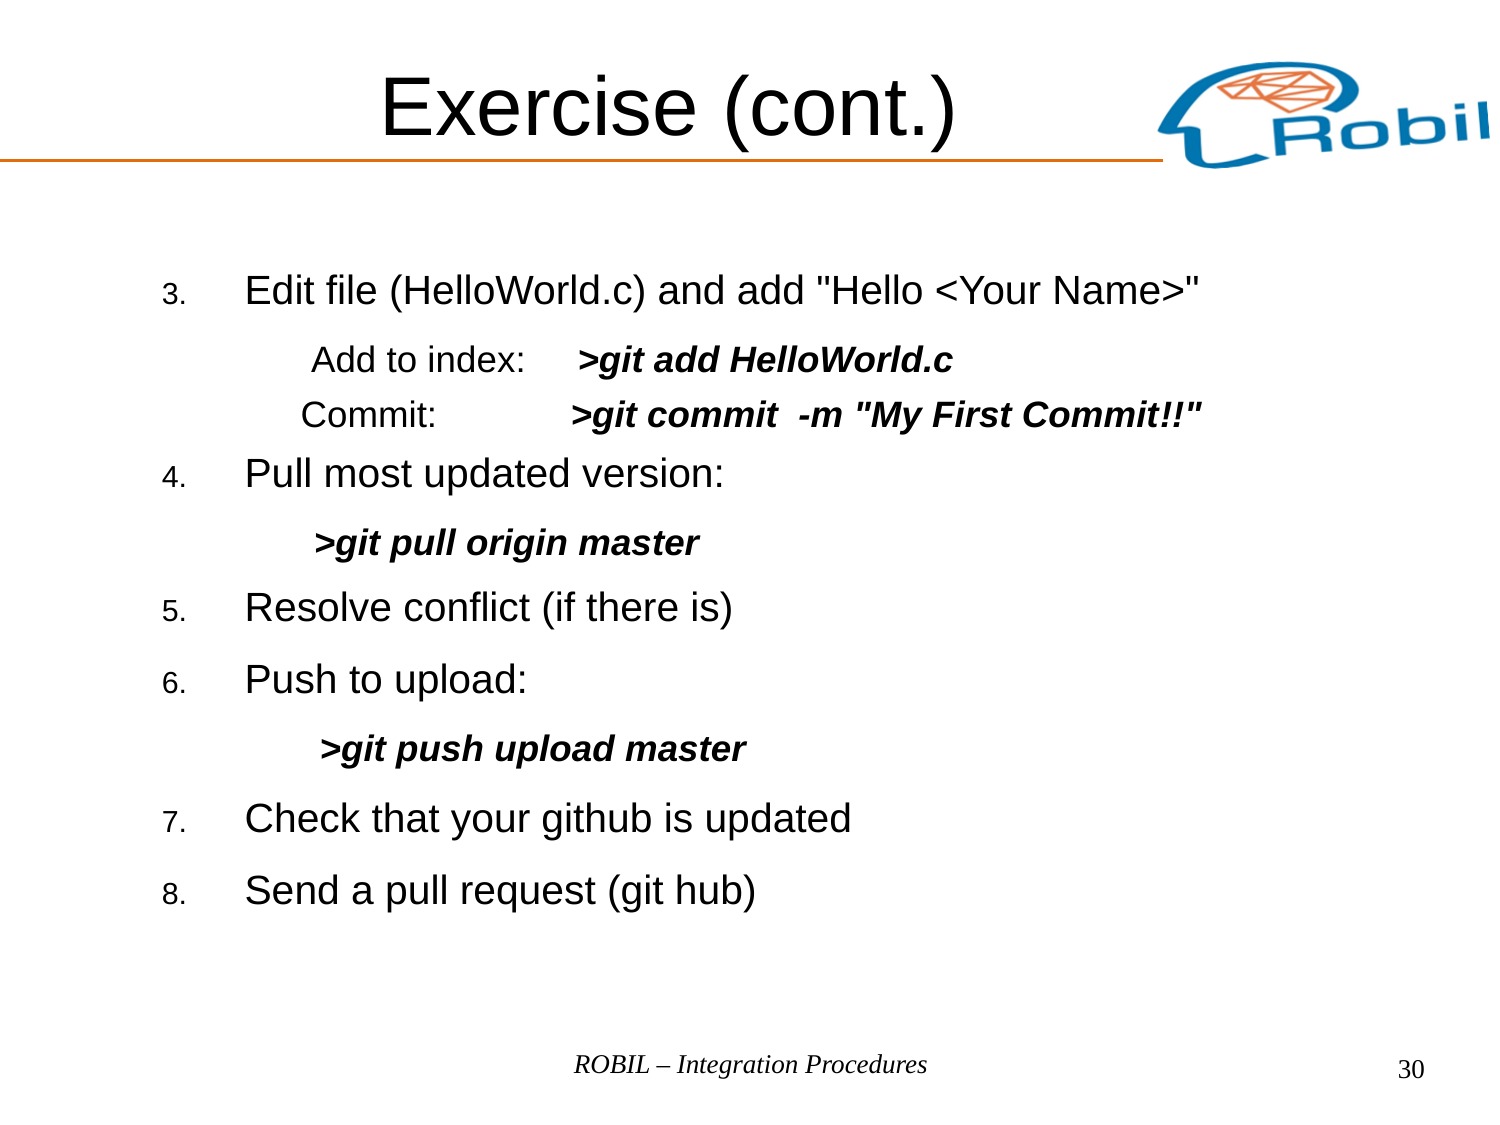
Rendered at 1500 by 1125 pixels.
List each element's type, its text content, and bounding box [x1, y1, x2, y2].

footer ROBIL – Integration Procedures [512, 1046, 989, 1125]
list Edit file (HelloWorld.c) and add "Hello <Your Name>" Add to index: >git add HelloWorld.c Commit: >git commit -m "My First Commit!!" Pull most updated version: >git pull origin master Resolve conflict (if there is) Push to upload: >git push upload master Check that your github is updated Send a pull request (git hub) [75, 263, 1395, 916]
picture [1344, 44, 1495, 173]
slide_number 30 [1075, 1051, 1425, 1125]
title Exercise (cont.) [0, 8, 1344, 197]
